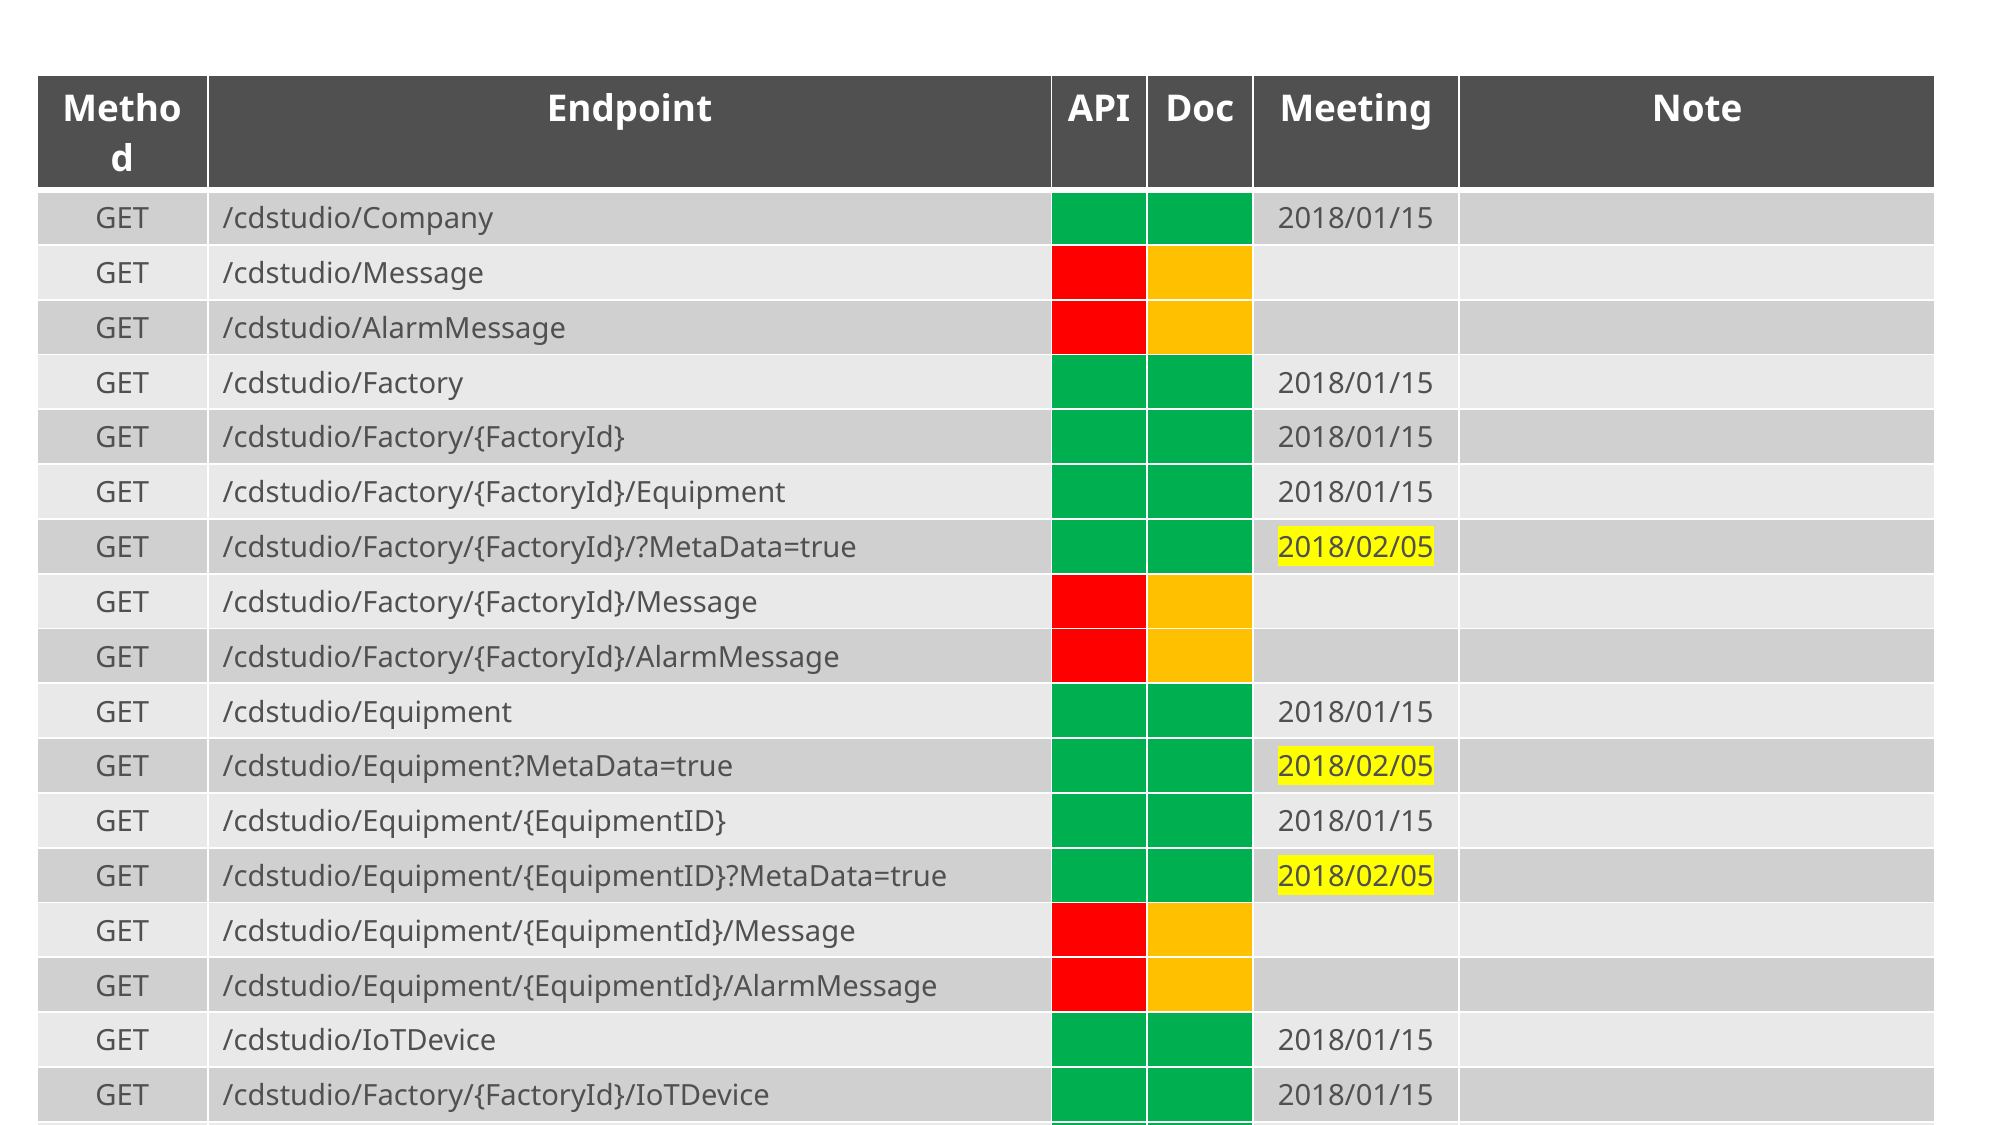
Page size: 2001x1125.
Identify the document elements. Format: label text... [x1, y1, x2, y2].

table_cell [1052, 629, 1146, 682]
table_cell [1052, 1013, 1146, 1066]
table_cell [1148, 301, 1252, 354]
table_cell [1052, 794, 1146, 847]
table_cell 2018/01/15 [1254, 193, 1458, 244]
table_cell GET [38, 849, 207, 902]
table_cell [1148, 903, 1252, 956]
table_header Doc [1148, 76, 1252, 187]
table_cell /cdstudio/AlarmMessage [209, 301, 1051, 354]
table_cell [1052, 1068, 1146, 1121]
table_cell /cdstudio/Factory/{FactoryId}/Message [209, 575, 1051, 628]
table_cell [1460, 958, 1934, 1011]
table_header Endpoint [209, 76, 1051, 187]
table_cell /cdstudio/Equipment [209, 684, 1051, 737]
table_cell [1460, 1013, 1934, 1066]
table_cell [1148, 684, 1252, 737]
table_cell 2018/01/15 [1254, 1013, 1458, 1066]
table_cell /cdstudio/Equipment/{EquipmentId}/AlarmMessage [209, 958, 1051, 1011]
table_cell [1052, 193, 1146, 244]
table_cell [1052, 520, 1146, 573]
table_cell [1148, 629, 1252, 682]
table_cell 2018/01/15 [1254, 684, 1458, 737]
table_cell [1460, 739, 1934, 792]
table_cell [1460, 301, 1934, 354]
table_cell 2018/01/15 [1254, 465, 1458, 518]
table_cell [1148, 958, 1252, 1011]
table_cell [1052, 849, 1146, 902]
table_cell [1460, 520, 1934, 573]
table_cell [1052, 684, 1146, 737]
table_cell [1052, 410, 1146, 463]
table_cell /cdstudio/Equipment/{EquipmentID} [209, 794, 1051, 847]
table_cell 2018/01/15 [1254, 1068, 1458, 1121]
table_cell /cdstudio/Company [209, 193, 1051, 244]
table_cell [1148, 193, 1252, 244]
table_cell 2018/01/15 [1254, 355, 1458, 408]
table_cell [1460, 246, 1934, 299]
table_cell GET [38, 520, 207, 573]
table_cell /cdstudio/Equipment/{EquipmentId}/Message [209, 903, 1051, 956]
table_cell 2018/02/05 [1254, 849, 1458, 902]
table_header Meeting [1254, 76, 1458, 187]
table_cell /cdstudio/Equipment/{EquipmentID}?MetaData=true [209, 849, 1051, 902]
table_cell /cdstudio/IoTDevice [209, 1013, 1051, 1066]
table_cell GET [38, 465, 207, 518]
table_cell [1052, 903, 1146, 956]
table_header Method [38, 76, 207, 187]
table_cell GET [38, 903, 207, 956]
table_cell [1148, 575, 1252, 628]
table_cell [1460, 849, 1934, 902]
table_cell GET [38, 355, 207, 408]
table_cell GET [38, 575, 207, 628]
table_cell [1460, 684, 1934, 737]
table_cell [1254, 301, 1458, 354]
table_cell [1148, 739, 1252, 792]
table_cell [1460, 465, 1934, 518]
table_cell GET [38, 739, 207, 792]
table_cell [1148, 1068, 1252, 1121]
table_cell [1460, 629, 1934, 682]
table_header Note [1460, 76, 1934, 187]
table_cell [1460, 355, 1934, 408]
table_cell [1254, 246, 1458, 299]
table_cell [1254, 958, 1458, 1011]
table_cell [1052, 958, 1146, 1011]
table_cell [1254, 575, 1458, 628]
table_cell GET [38, 629, 207, 682]
table_cell GET [38, 1068, 207, 1121]
table_cell GET [38, 246, 207, 299]
table_cell GET [38, 301, 207, 354]
table_cell [1148, 520, 1252, 573]
table_cell GET [38, 958, 207, 1011]
table_cell [1460, 575, 1934, 628]
table_cell [1052, 301, 1146, 354]
table_cell [1148, 465, 1252, 518]
table_cell [1052, 465, 1146, 518]
table_cell 2018/02/05 [1254, 520, 1458, 573]
table_cell [1148, 246, 1252, 299]
table_cell GET [38, 193, 207, 244]
table_cell [1460, 1068, 1934, 1121]
table_cell /cdstudio/Message [209, 246, 1051, 299]
table_cell /cdstudio/Equipment?MetaData=true [209, 739, 1051, 792]
table_cell /cdstudio/Factory [209, 355, 1051, 408]
table_cell /cdstudio/Factory/{FactoryId}/AlarmMessage [209, 629, 1051, 682]
table_cell [1052, 575, 1146, 628]
table_cell [1148, 849, 1252, 902]
table_cell /cdstudio/Factory/{FactoryId}/IoTDevice [209, 1068, 1051, 1121]
table_header API [1052, 76, 1146, 187]
table_cell [1148, 355, 1252, 408]
table_cell [1254, 629, 1458, 682]
table_cell 2018/01/15 [1254, 794, 1458, 847]
table_cell GET [38, 794, 207, 847]
table_cell 2018/02/05 [1254, 739, 1458, 792]
table_cell [1148, 1013, 1252, 1066]
table_cell GET [38, 410, 207, 463]
table_cell /cdstudio/Factory/{FactoryId} [209, 410, 1051, 463]
table_cell GET [38, 684, 207, 737]
table_cell [1460, 903, 1934, 956]
table_cell [1460, 794, 1934, 847]
table_cell [1148, 794, 1252, 847]
table_cell [1460, 193, 1934, 244]
table_cell [1052, 246, 1146, 299]
table_cell [1148, 410, 1252, 463]
table_cell [1460, 410, 1934, 463]
table_cell /cdstudio/Factory/{FactoryId}/Equipment [209, 465, 1051, 518]
table_cell 2018/01/15 [1254, 410, 1458, 463]
table_cell GET [38, 1013, 207, 1066]
table_cell /cdstudio/Factory/{FactoryId}/?MetaData=true [209, 520, 1051, 573]
table_cell [1052, 355, 1146, 408]
table_cell [1052, 739, 1146, 792]
table_cell [1254, 903, 1458, 956]
